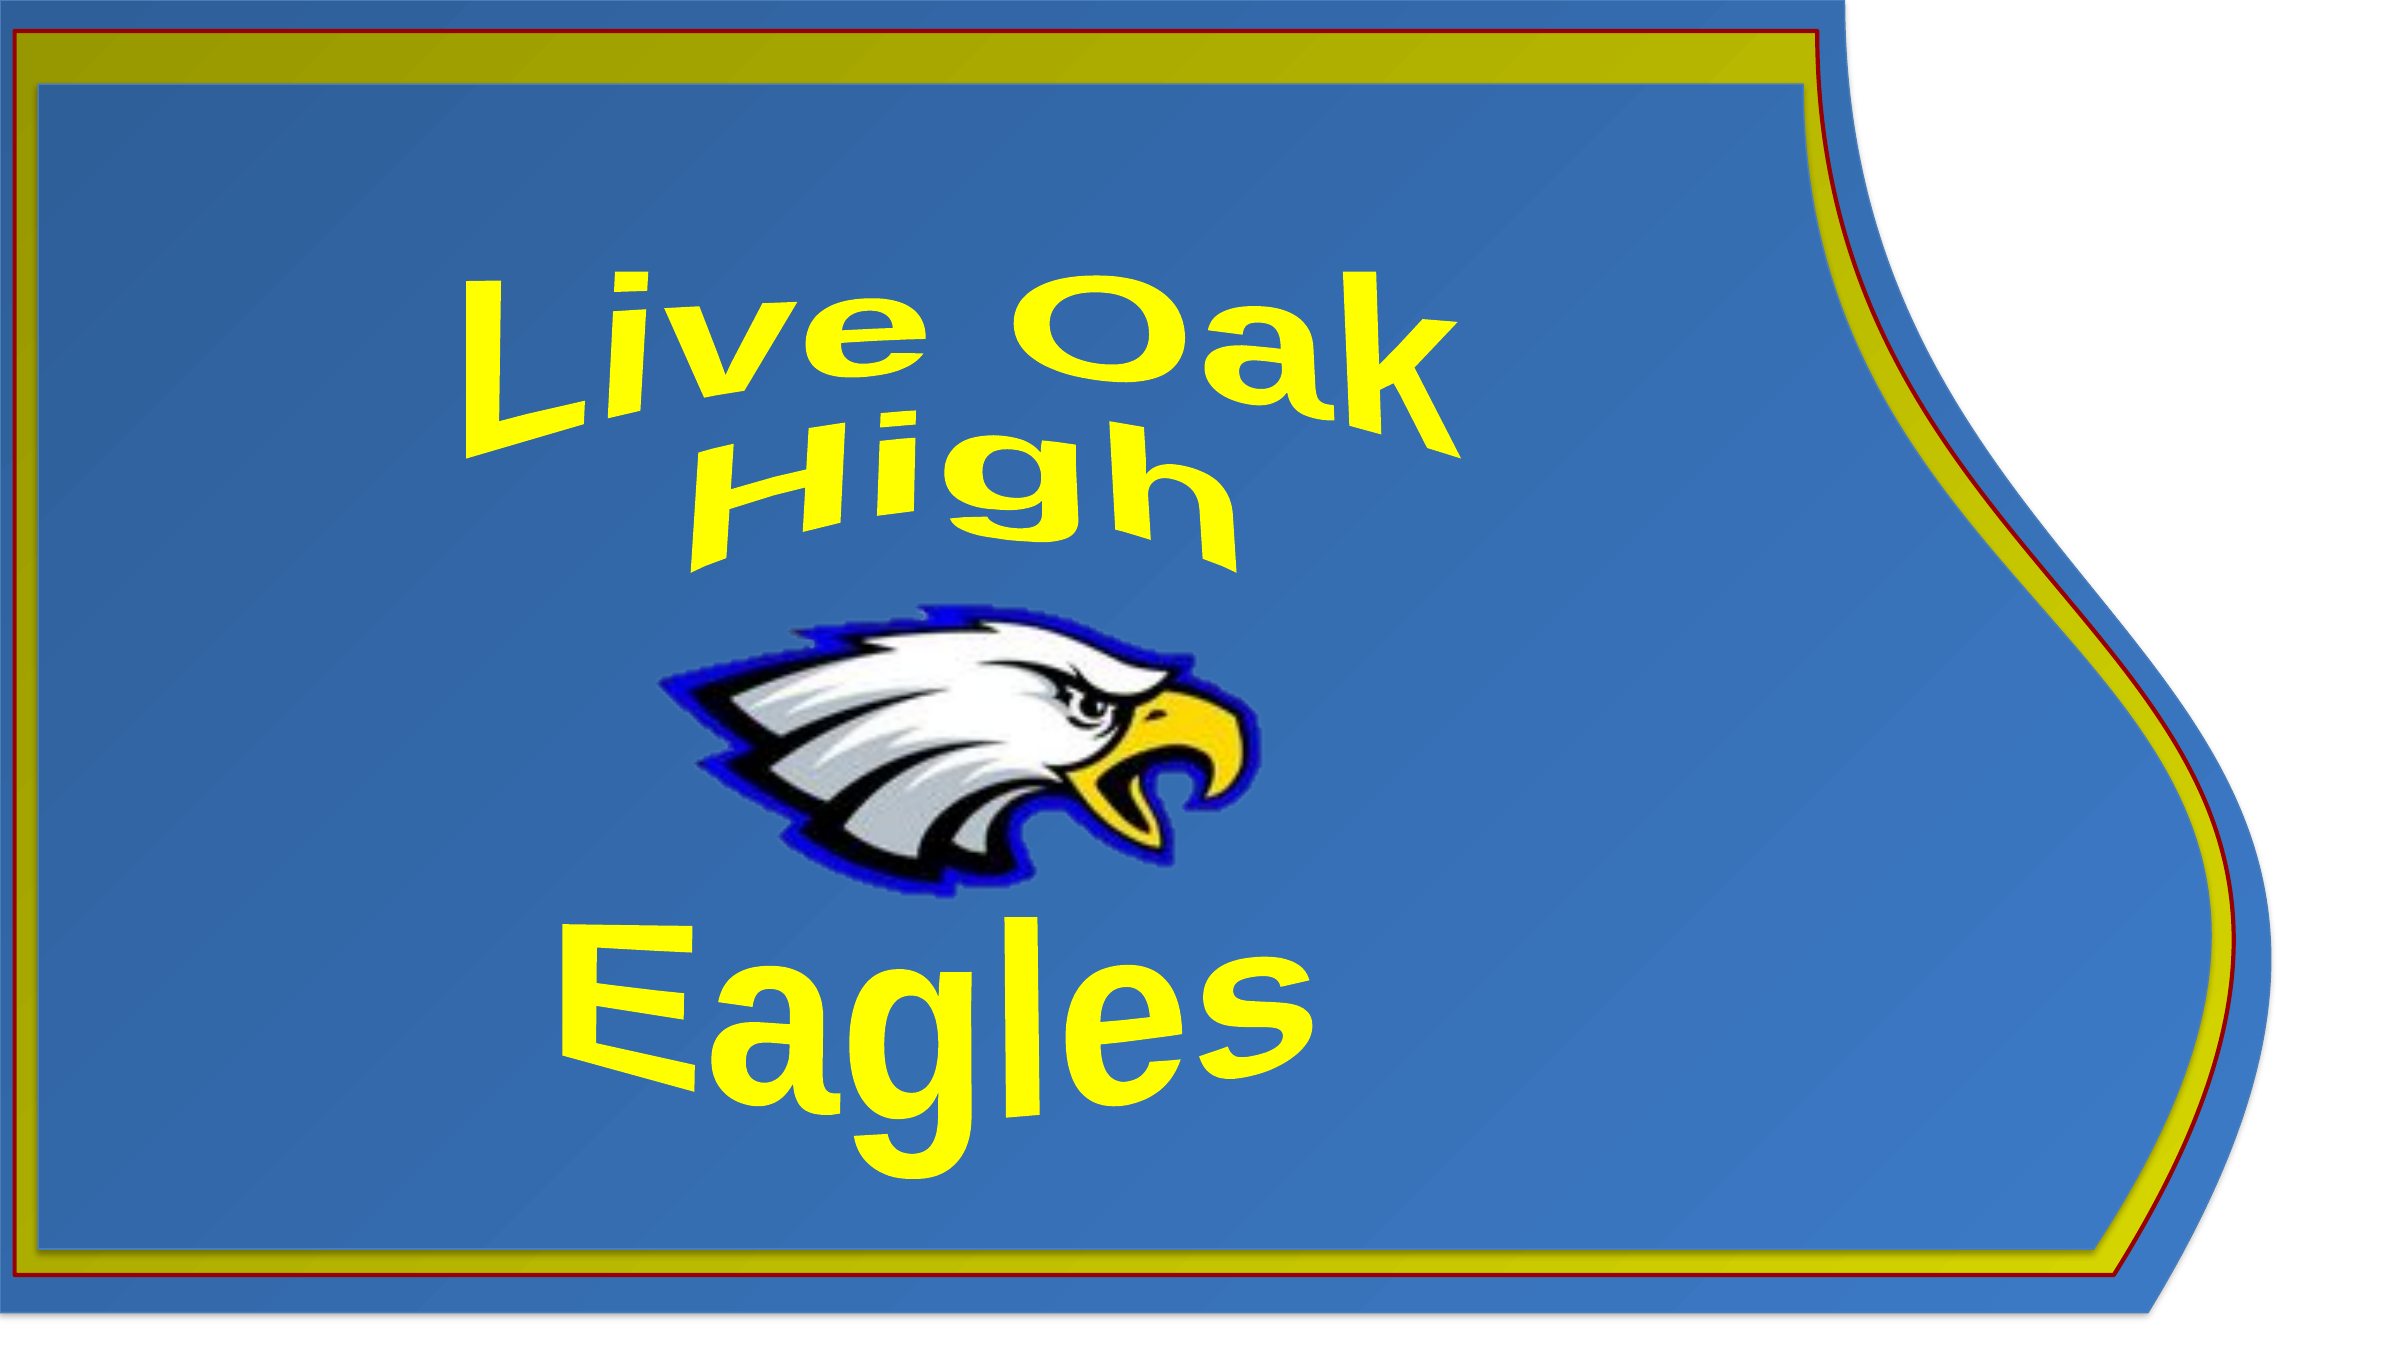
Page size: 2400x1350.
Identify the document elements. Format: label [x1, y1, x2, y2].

text_box [0, 0, 2272, 1314]
text_box [37, 83, 2212, 1250]
text_box [12, 28, 2236, 1278]
picture [651, 593, 1276, 912]
